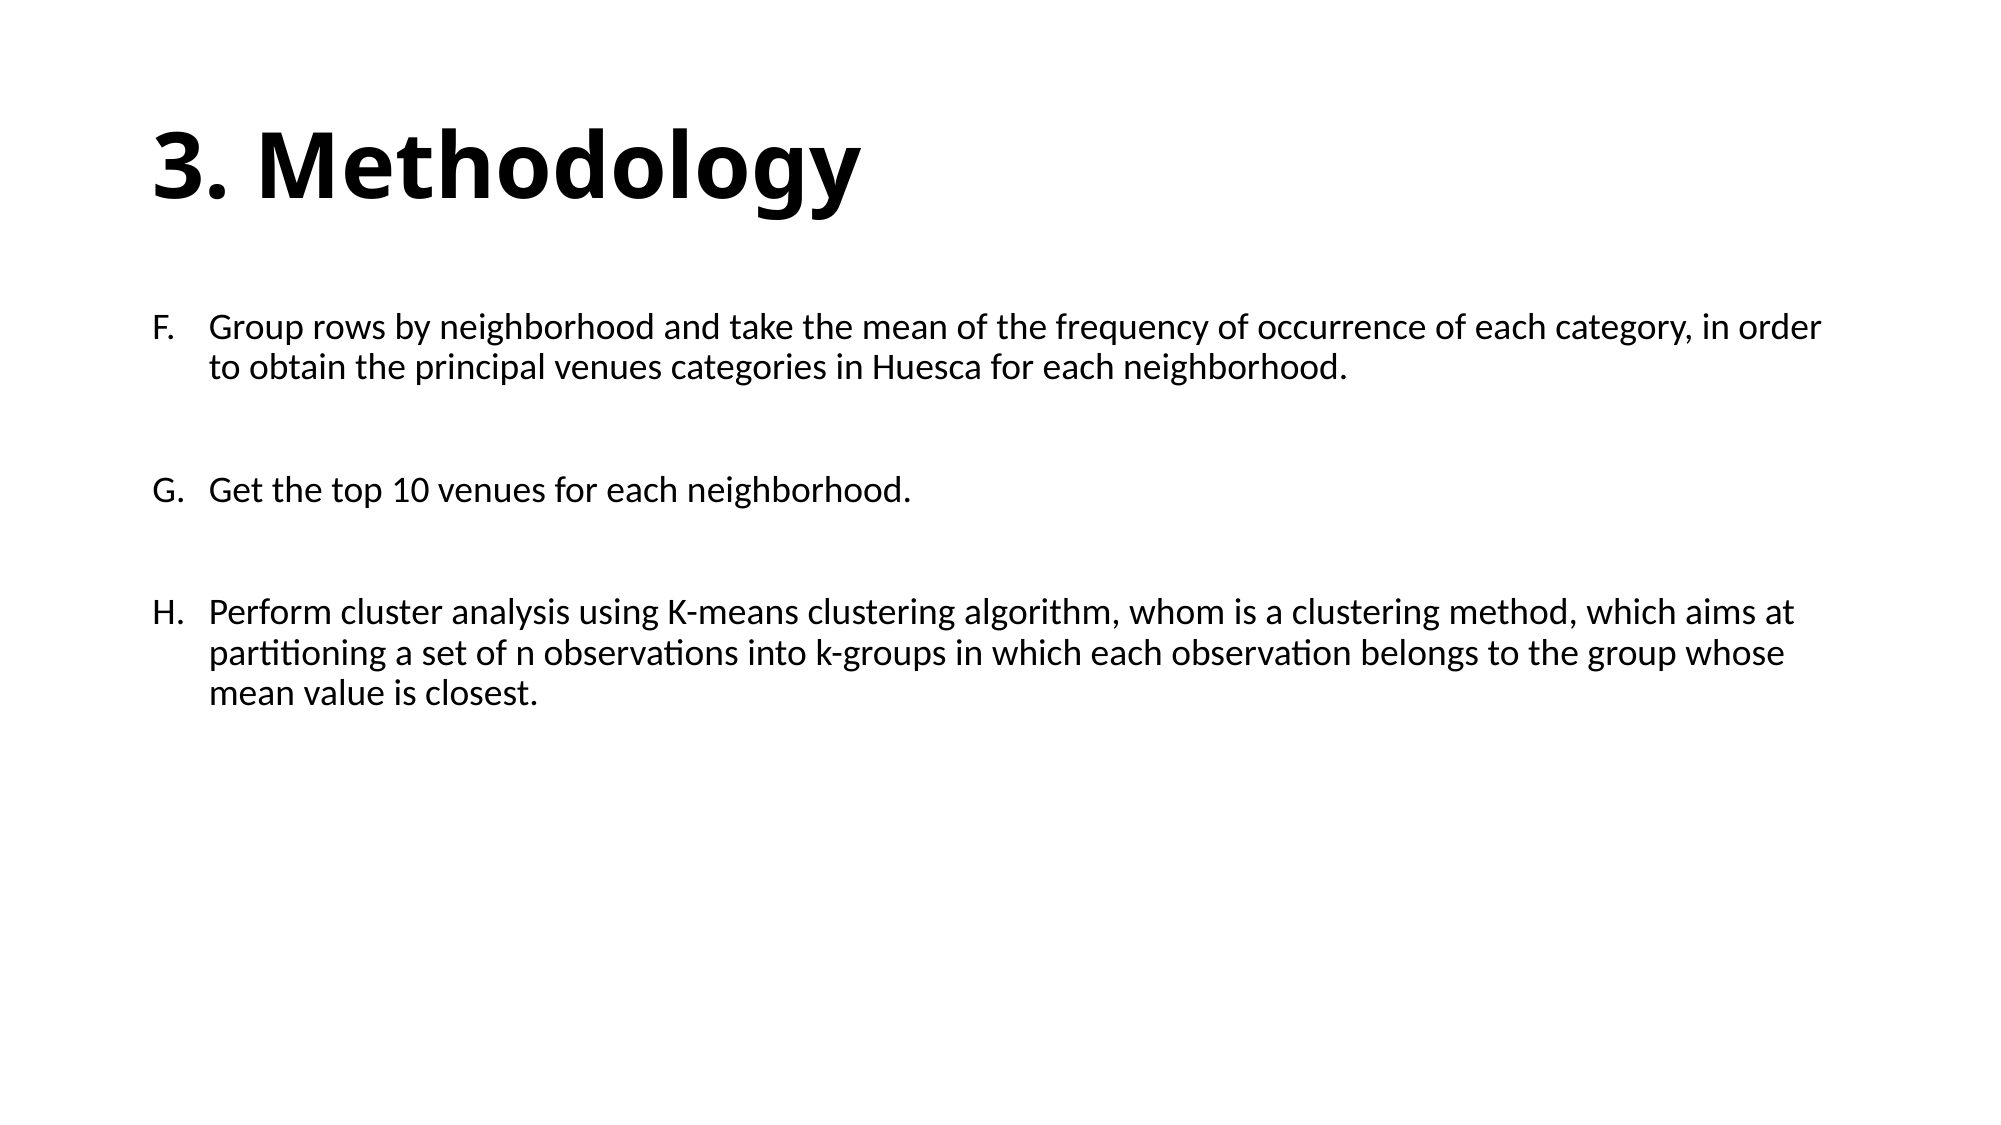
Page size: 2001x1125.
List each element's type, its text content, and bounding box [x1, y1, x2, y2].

title 3. Methodology [137, 59, 1863, 278]
list Group rows by neighborhood and take the mean of the frequency of occurrence of each category, in order to obtain the principal venues categories in Huesca for each neighborhood. Get the top 10 venues for each neighborhood. Perform cluster analysis using K-means clustering algorithm, whom is a clustering method, which aims at partitioning a set of n observations into k-groups in which each observation belongs to the group whose mean value is closest. [137, 299, 1863, 732]
